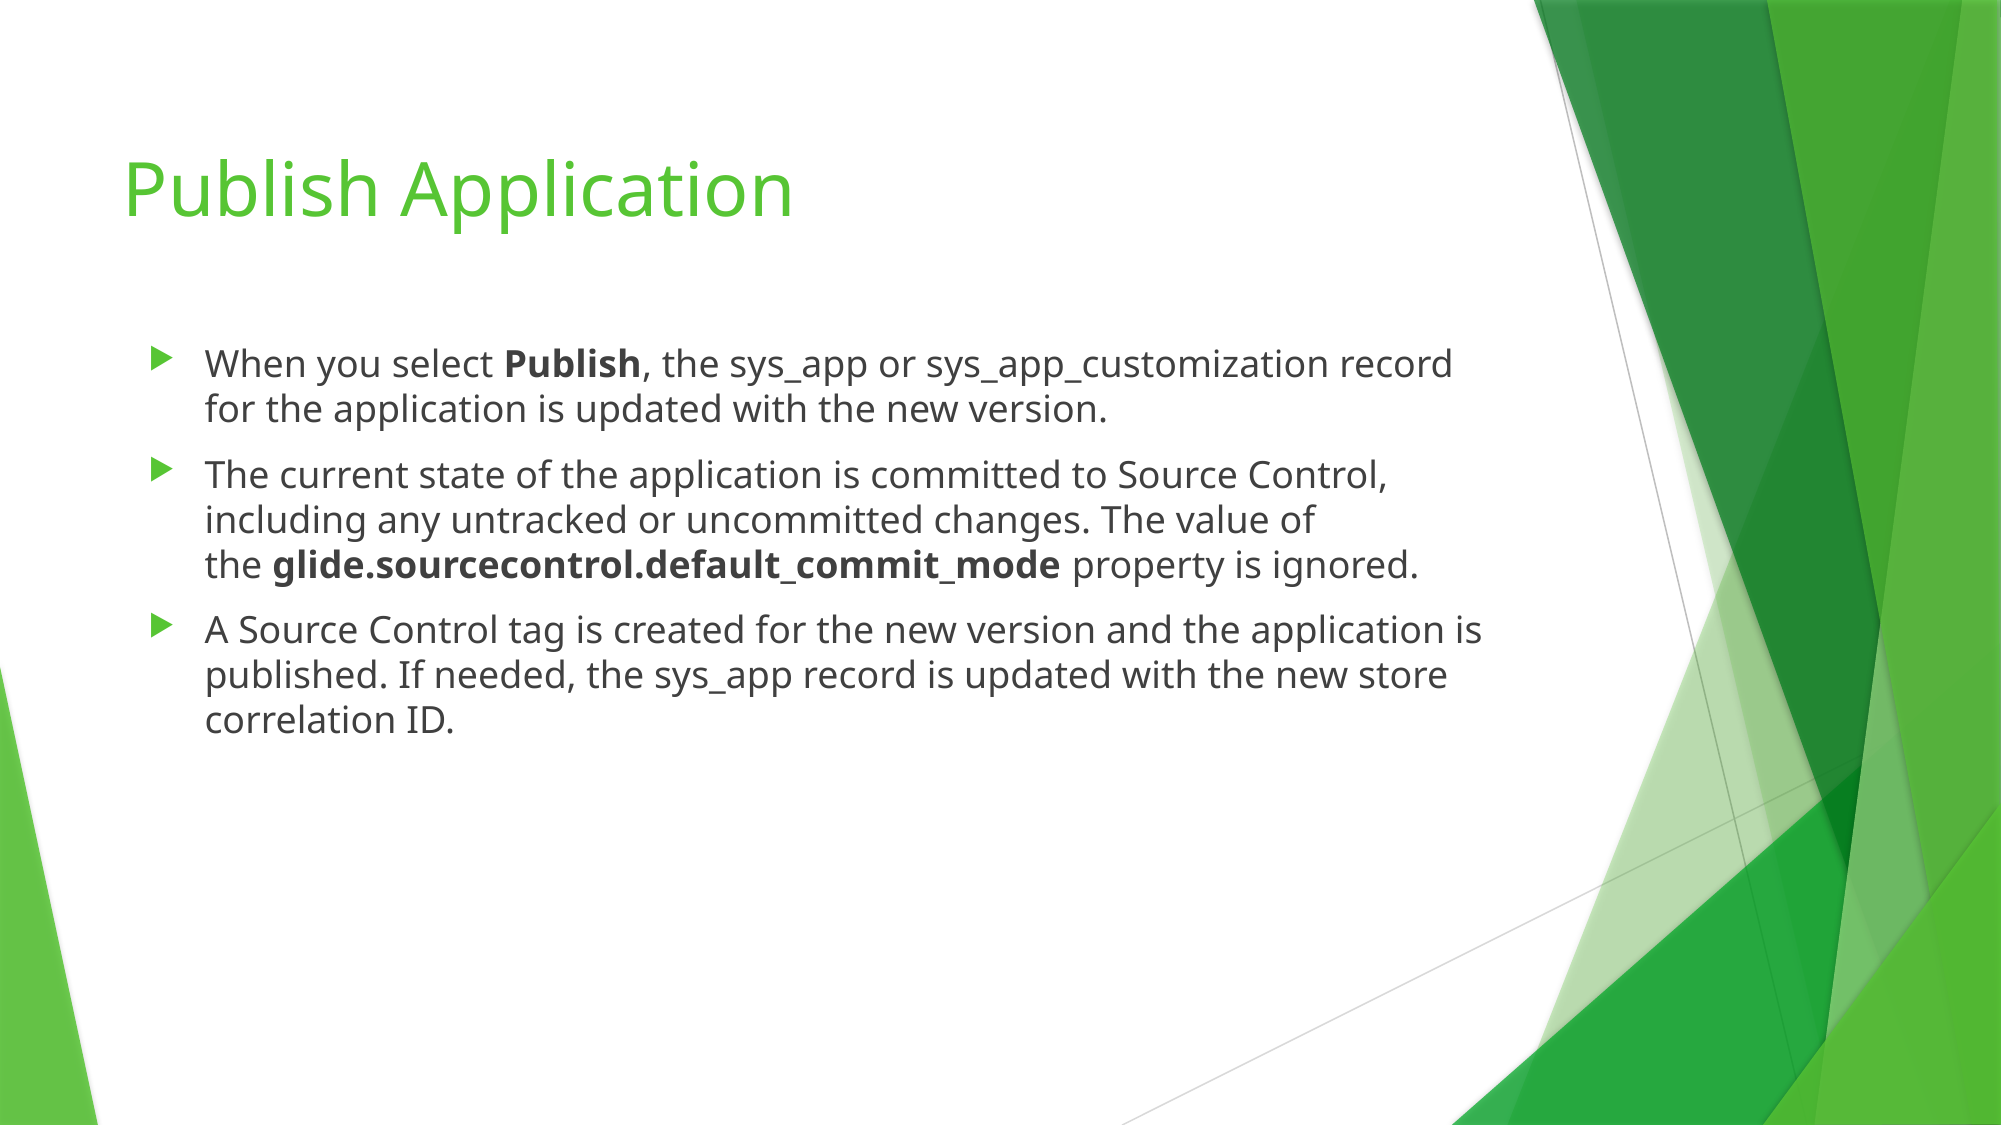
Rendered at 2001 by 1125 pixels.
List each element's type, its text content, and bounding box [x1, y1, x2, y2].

list When you select Publish, the sys_app or sys_app_customization record for the application is updated with the new version. The current state of the application is committed to Source Control, including any untracked or uncommitted changes. The value of the glide.sourcecontrol.default_commit_mode property is ignored. A Source Control tag is created for the new version and the application is published. If needed, the sys_app record is updated with the new store correlation ID. [133, 332, 1522, 969]
text_box Publish Application [107, 133, 1497, 351]
